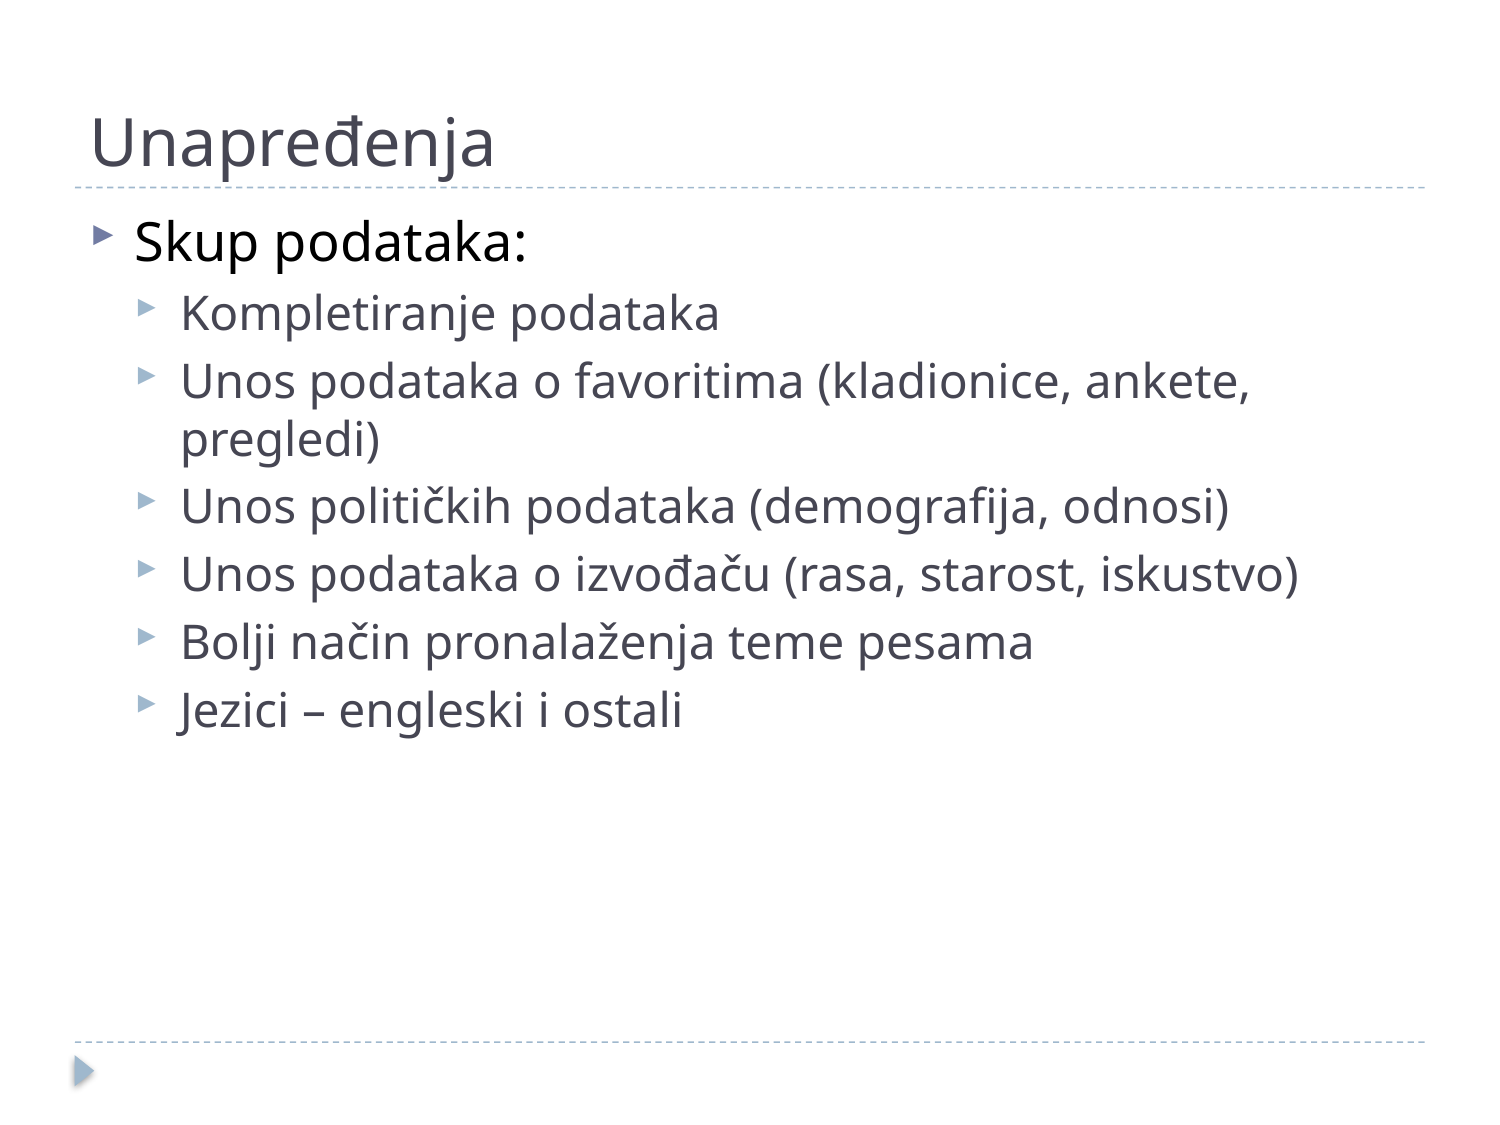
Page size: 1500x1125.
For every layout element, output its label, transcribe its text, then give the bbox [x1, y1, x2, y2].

title Unapređenja [75, 24, 1425, 188]
list Skup podataka: Kompletiranje podataka Unos podataka o favoritima (kladionice, ankete, pregledi) Unos političkih podataka (demografija, odnosi) Unos podataka o izvođaču (rasa, starost, iskustvo) Bolji način pronalaženja teme pesama Jezici – engleski i ostali [75, 200, 1425, 1010]
